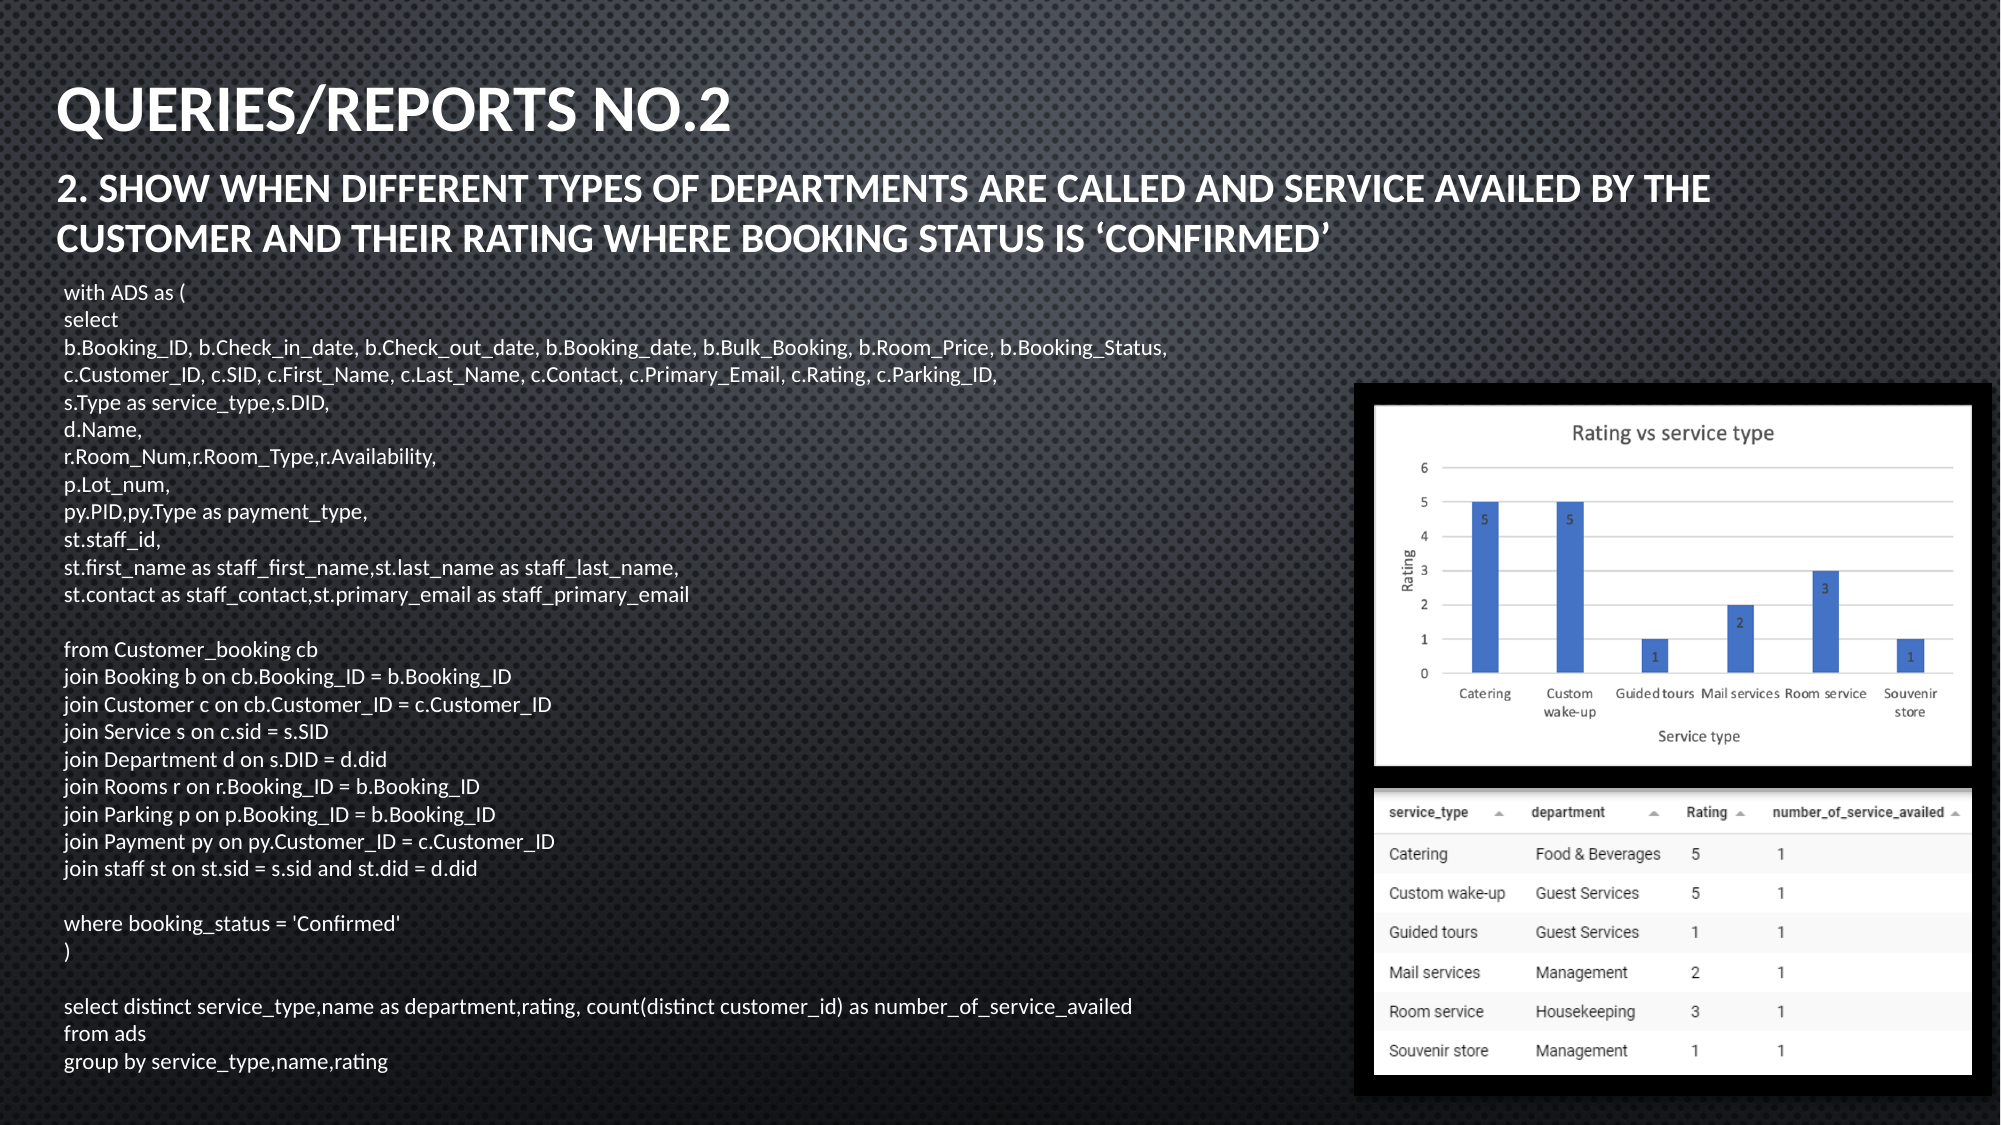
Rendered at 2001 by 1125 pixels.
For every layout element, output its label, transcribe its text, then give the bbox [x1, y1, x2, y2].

picture [1374, 403, 1972, 768]
text_box with ADS as ( select b.Booking_ID, b.Check_in_date, b.Check_out_date, b.Booking_date, b.Bulk_Booking, b.Room_Price, b.Booking_Status, c.Customer_ID, c.SID, c.First_Name, c.Last_Name, c.Contact, c.Primary_Email, c.Rating, c.Parking_ID, s.Type as service_type,s.DID, d.Name, r.Room_Num,r.Room_Type,r.Availability, p.Lot_num, py.PID,py.Type as payment_type, st.staff_id, st.first_name as staff_first_name,st.last_name as staff_last_name, st.contact as staff_contact,st.primary_email as staff_primary_email from Customer_booking cb join Booking b on cb.Booking_ID = b.Booking_ID join Customer c on cb.Customer_ID = c.Customer_ID join Service s on c.sid = s.SID join Department d on s.DID = d.did join Rooms r on r.Booking_ID = b.Booking_ID join Parking p on p.Booking_ID = b.Booking_ID join Payment py on py.Customer_ID = c.Customer_ID join staff st on st.sid = s.sid and st.did = d.did where booking_status = 'Confirmed' ) select distinct service_type,name as department,rating, count(distinct customer_id) as number_of_service_availed from ads group by service_type,name,rating [48, 269, 1992, 1082]
text_box 2. Show when different types of departments are called and service availed by the customer and their rating where booking status is ‘Confirmed’ [41, 153, 1851, 269]
text_box QUERIES/REPORTS No.2 [41, 29, 1667, 153]
picture [1374, 785, 1972, 1076]
